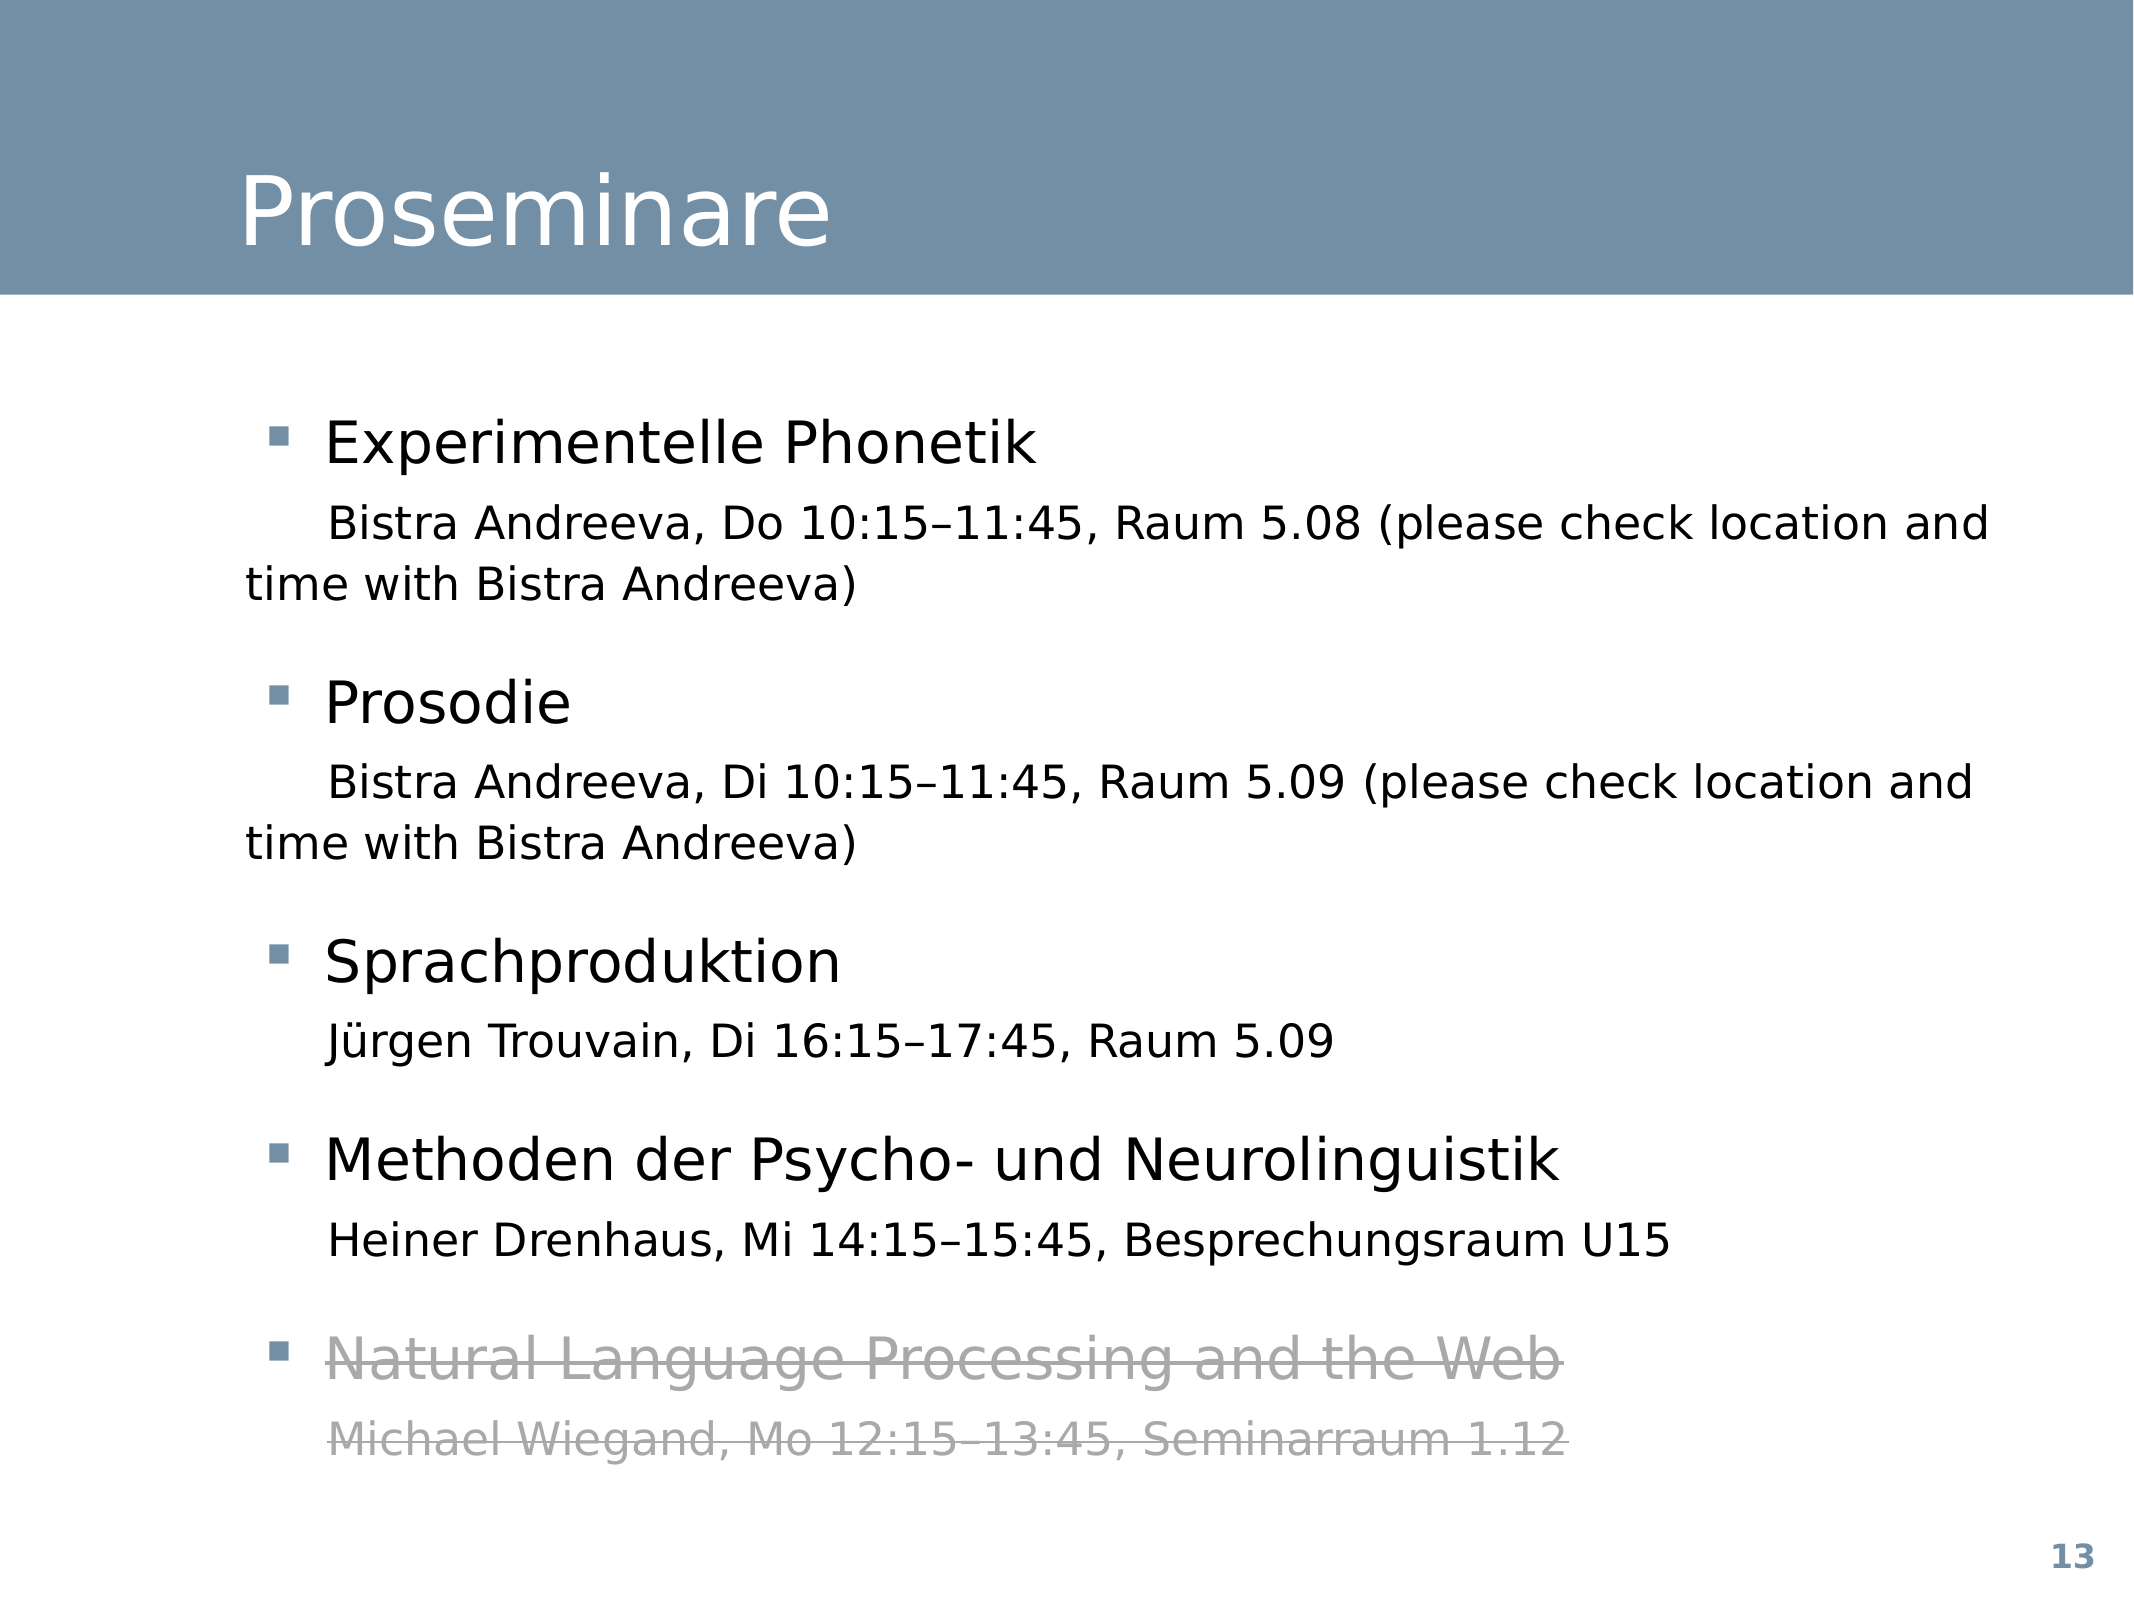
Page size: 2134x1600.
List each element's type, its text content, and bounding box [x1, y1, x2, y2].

list Experimentelle Phonetik Bistra Andreeva, Do 10:15–11:45, Raum 5.08 (please check location and time with Bistra Andreeva) Prosodie Bistra Andreeva, Di 10:15–11:45, Raum 5.09 (please check location and time with Bistra Andreeva) Sprachproduktion Jürgen Trouvain, Di 16:15–17:45, Raum 5.09 Methoden der Psycho- und Neurolinguistik Heiner Drenhaus, Mi 14:15–15:45, Besprechungsraum U15 Natural Language Processing and the Web Michael Wiegand, Mo 12:15–13:45, Seminarraum 1.12 [236, 382, 2038, 1524]
slide_number 13 [2042, 1528, 2105, 1582]
title Proseminare [236, 39, 2038, 266]
